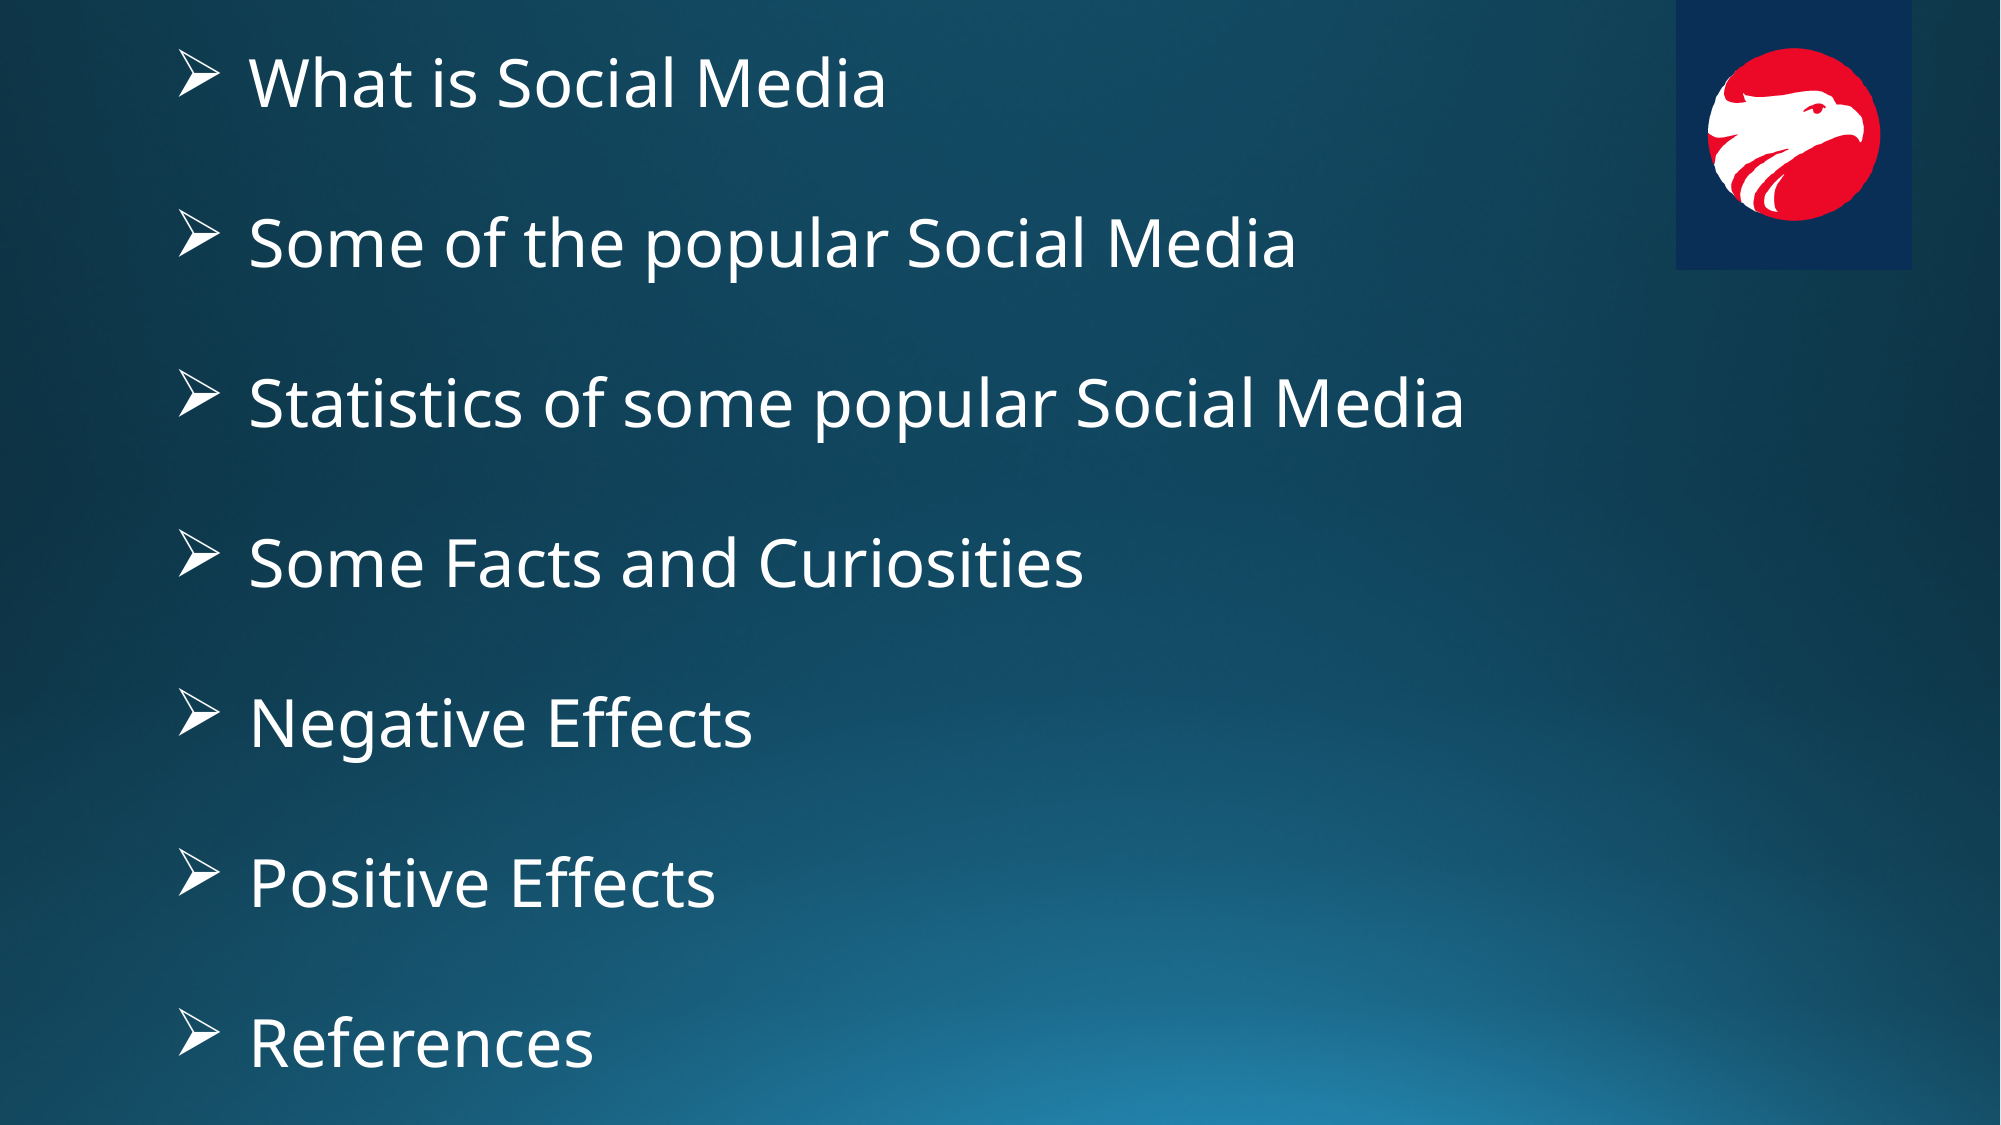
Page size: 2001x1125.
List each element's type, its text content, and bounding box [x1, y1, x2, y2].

text_box What is Social Media Some of the popular Social Media Statistics of some popular Social Media Some Facts and Curiosities Negative Effects Positive Effects References [158, 33, 1677, 1125]
picture [0, 0, 2001, 1125]
